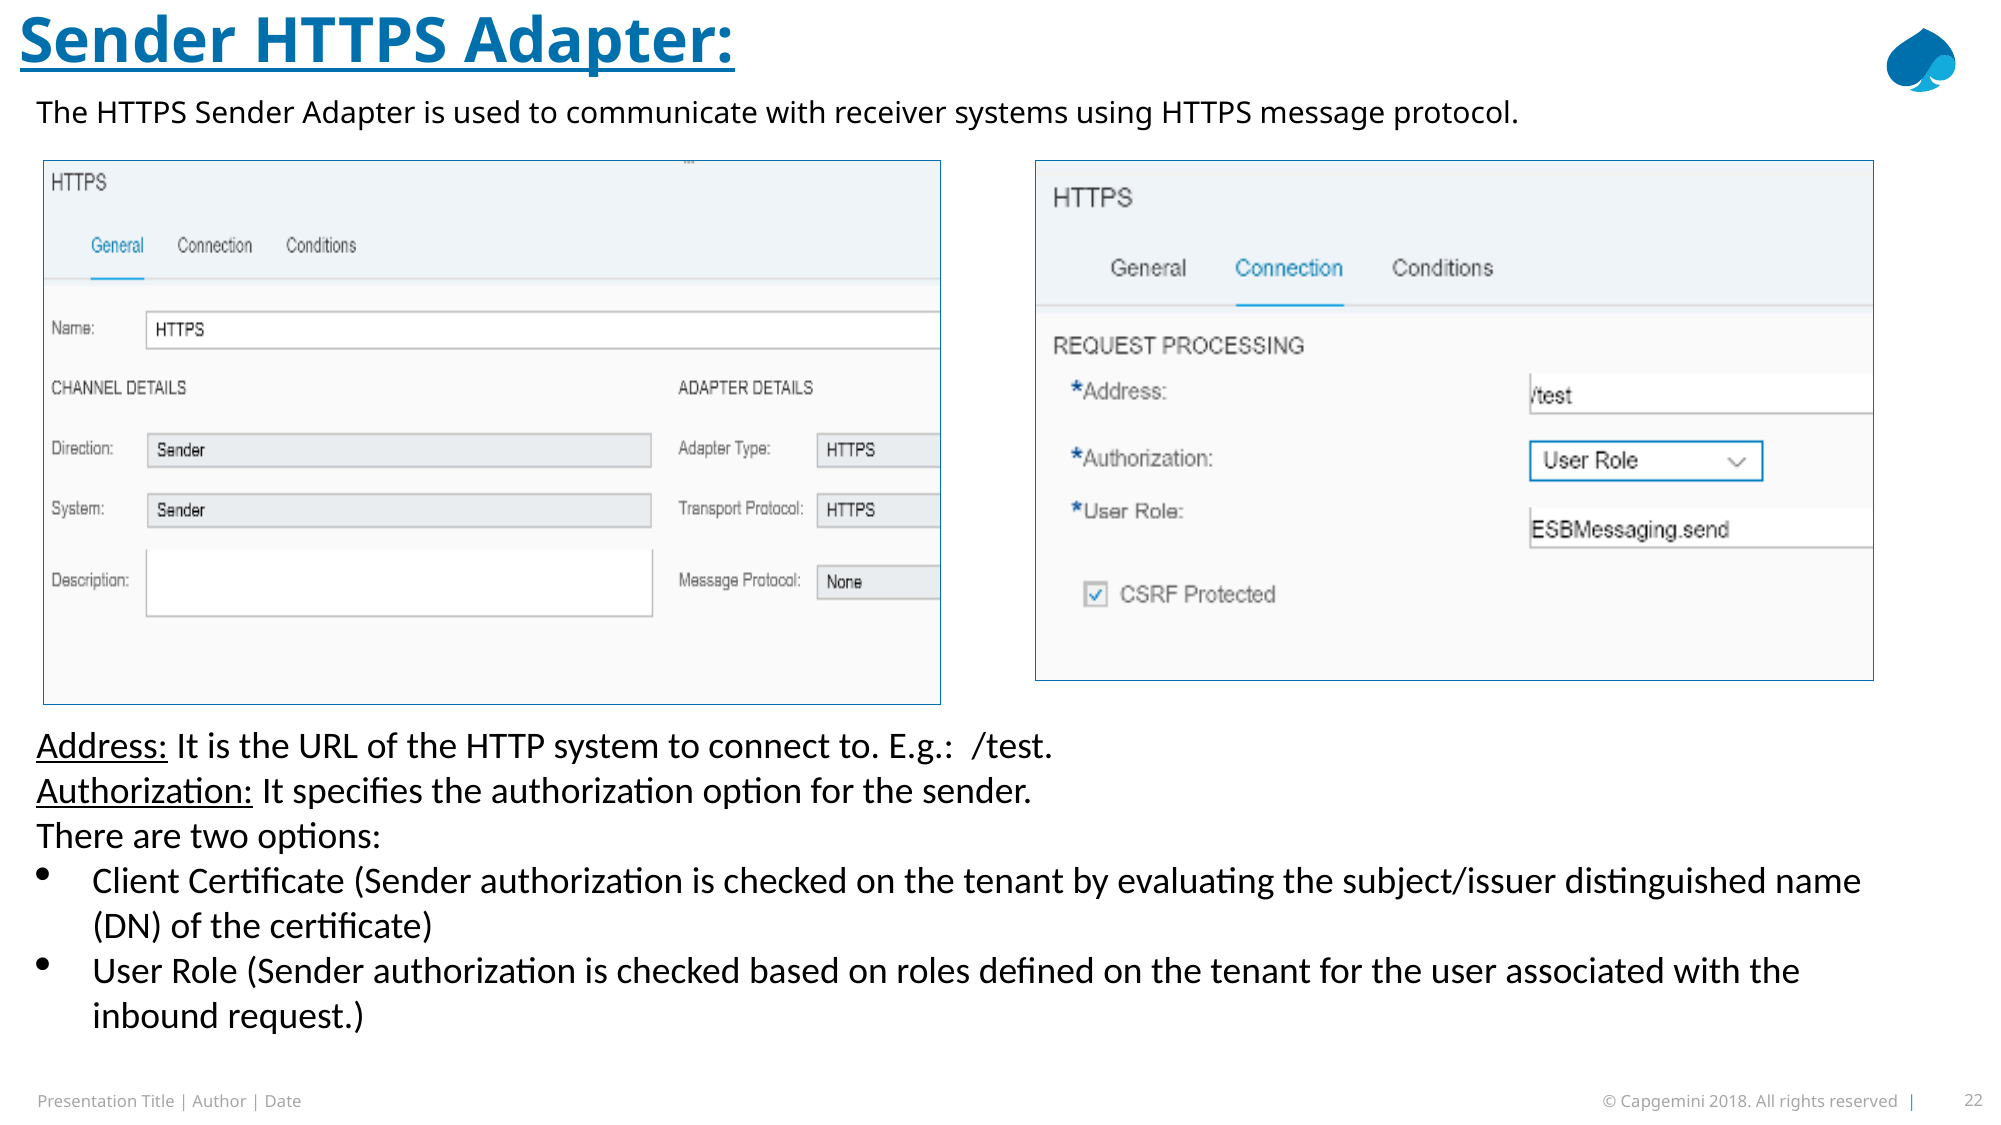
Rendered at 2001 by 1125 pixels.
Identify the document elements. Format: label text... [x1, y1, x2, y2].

text_box The HTTPS Sender Adapter is used to communicate with receiver systems using HTTPS message protocol. [21, 90, 1863, 138]
text_box Address: It is the URL of the HTTP system to connect to. E.g.: /test. Authorization: It specifies the authorization option for the sender. There are two options: Client Certificate (Sender authorization is checked on the tenant by evaluating the subject/issuer distinguished name (DN) of the certificate) User Role (Sender authorization is checked based on roles defined on the tenant for the user associated with the inbound request.) [21, 713, 1940, 1044]
picture [1035, 160, 1874, 681]
picture [43, 160, 941, 705]
